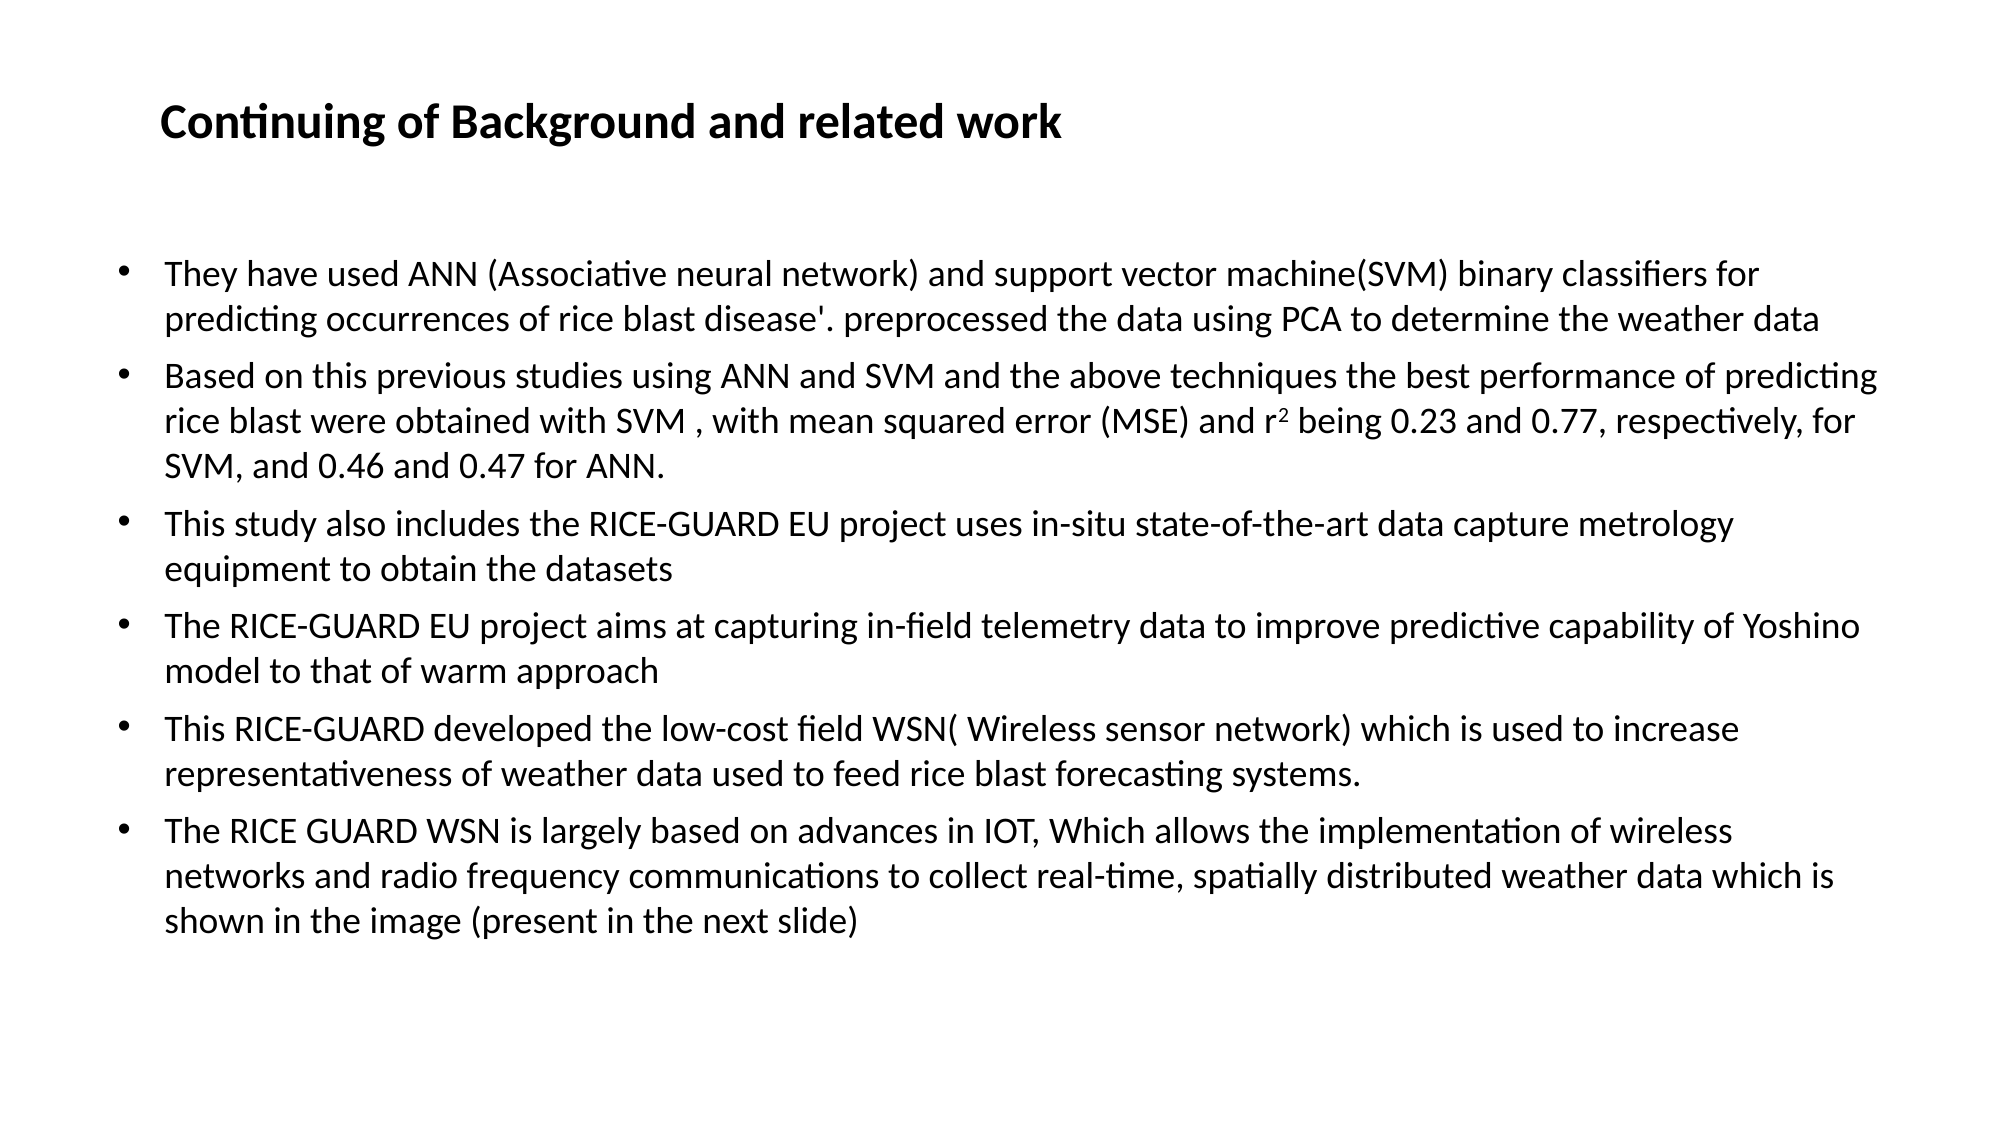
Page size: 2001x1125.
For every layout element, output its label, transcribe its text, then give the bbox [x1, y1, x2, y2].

text_box Continuing of Background and related work [145, 80, 1197, 156]
text_box They have used ANN (Associative neural network) and support vector machine(SVM) binary classifiers for predicting occurrences of rice blast disease'. preprocessed the data using PCA to determine the weather data Based on this previous studies using ANN and SVM and the above techniques the best performance of predicting rice blast were obtained with SVM , with mean squared error (MSE) and r2 being 0.23 and 0.77, respectively, for SVM, and 0.46 and 0.47 for ANN. This study also includes the RICE-GUARD EU project uses in-situ state-of-the-art data capture metrology equipment to obtain the datasets The RICE-GUARD EU project aims at capturing in-field telemetry data to improve predictive capability of Yoshino model to that of warm approach This RICE-GUARD developed the low-cost field WSN( Wireless sensor network) which is used to increase representativeness of weather data used to feed rice blast forecasting systems. The RICE GUARD WSN is largely based on advances in IOT, Which allows the implementation of wireless networks and radio frequency communications to collect real-time, spatially distributed weather data which is shown in the image (present in the next slide) [102, 240, 1898, 949]
